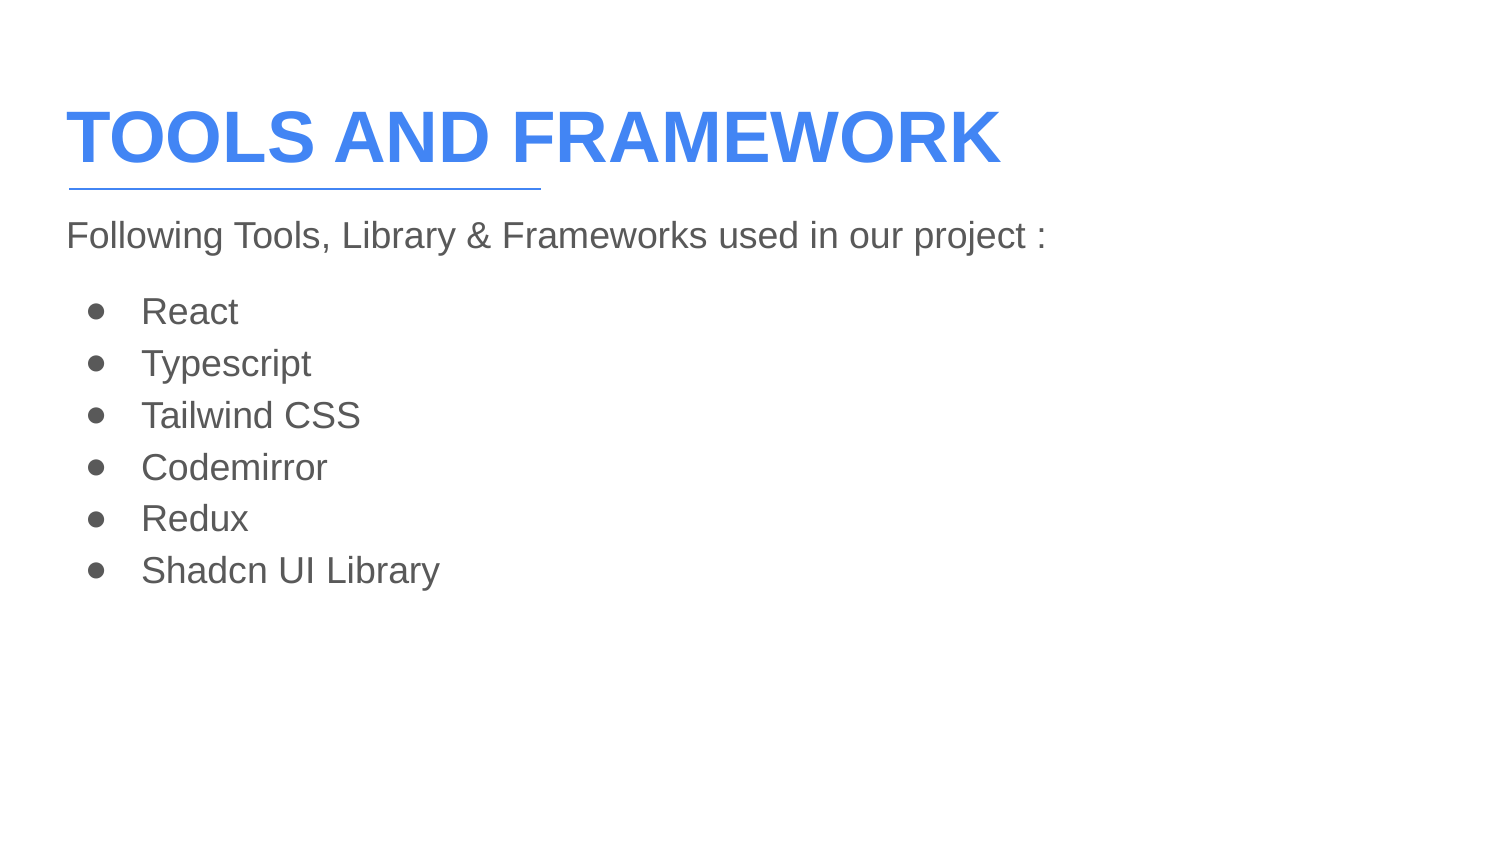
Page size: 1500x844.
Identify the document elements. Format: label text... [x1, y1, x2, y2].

list Following Tools, Library & Frameworks used in our project : React Typescript Tailwind CSS Codemirror Redux Shadcn UI Library [51, 189, 1075, 750]
title TOOLS AND FRAMEWORK [51, 75, 1449, 169]
